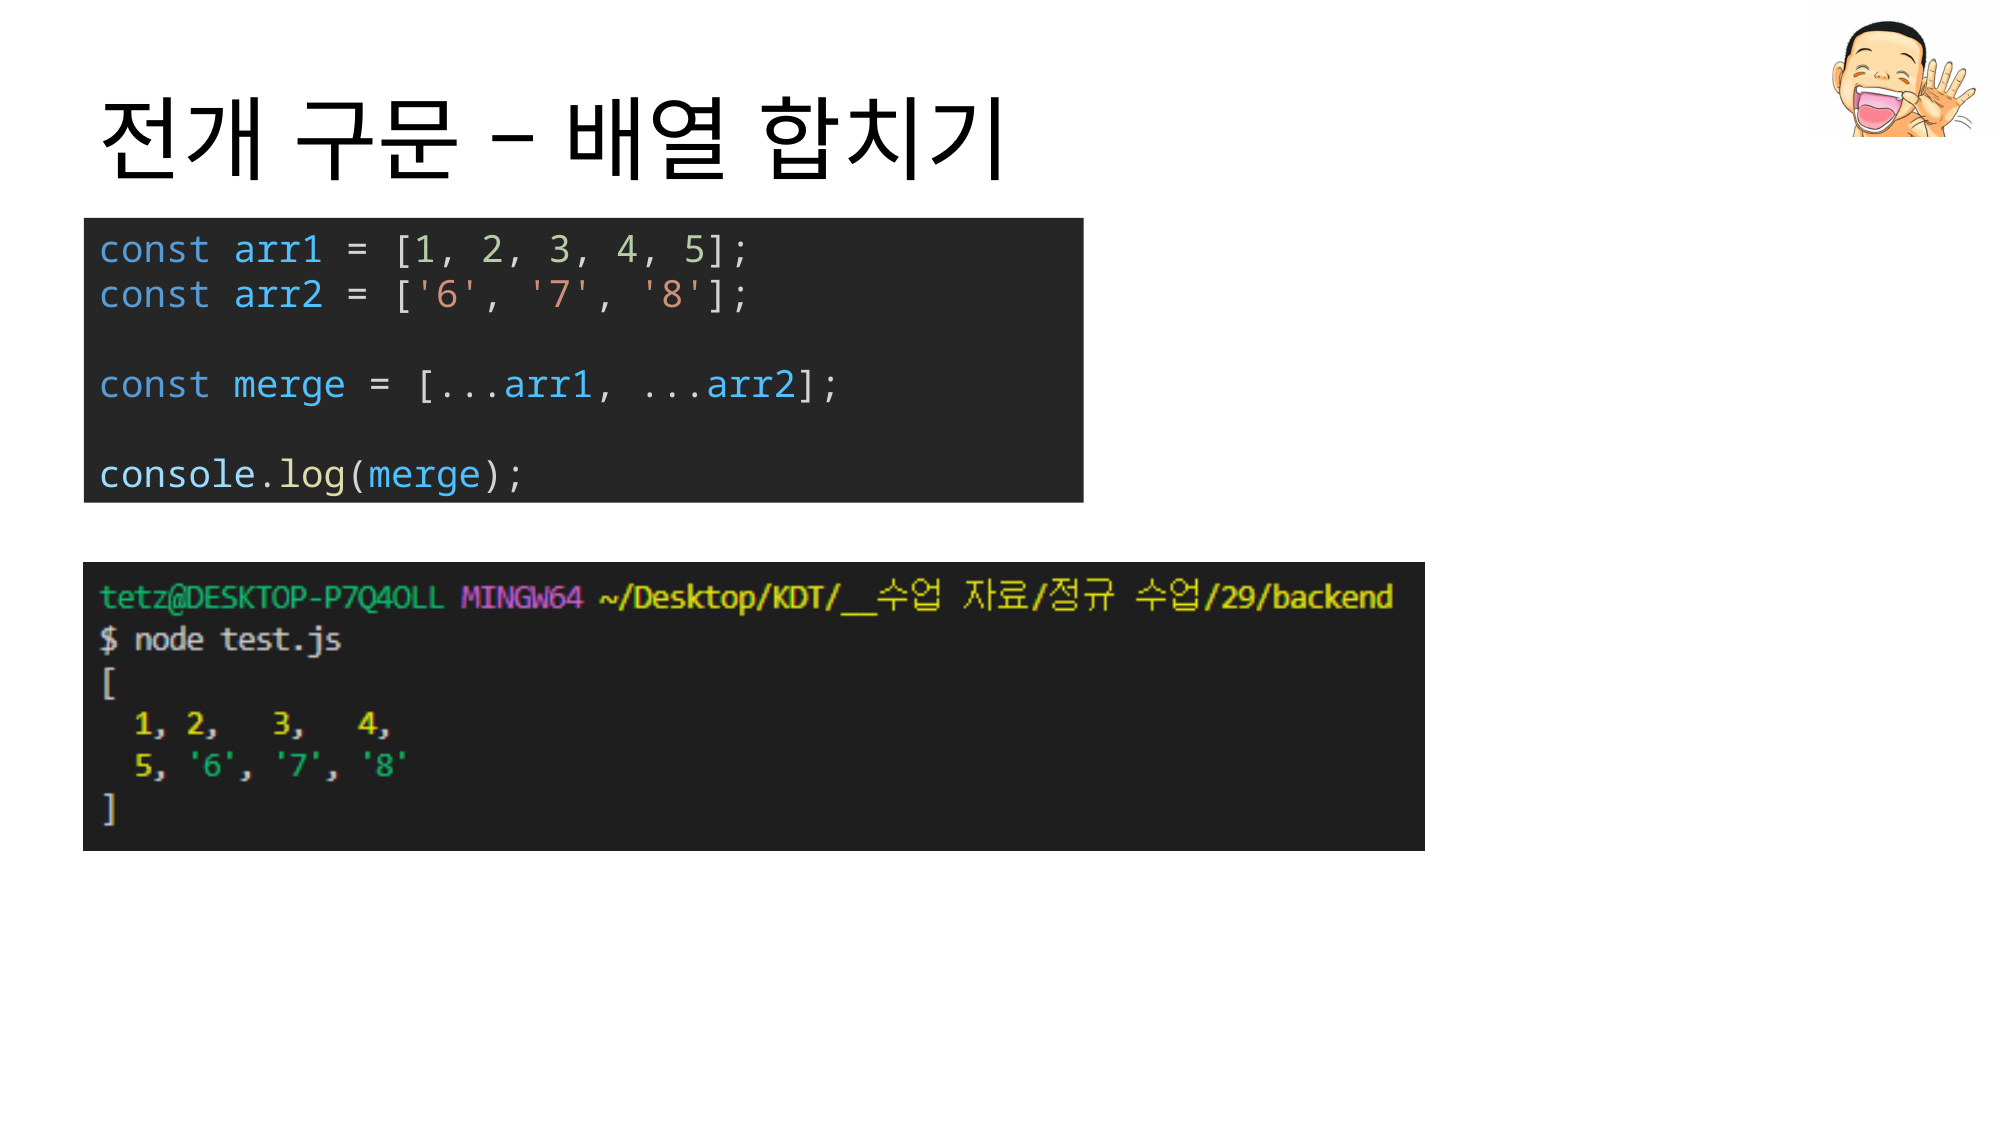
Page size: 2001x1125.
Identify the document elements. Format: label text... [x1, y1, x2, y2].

title 전개 구문 – 배열 합치기 [83, 0, 1931, 218]
picture [1931, 0, 2000, 137]
picture [83, 562, 1425, 851]
text_box const arr1 = [1, 2, 3, 4, 5]; const arr2 = ['6', '7', '8']; const merge = [...arr1, ...arr2]; console.log(merge); [83, 217, 1084, 503]
